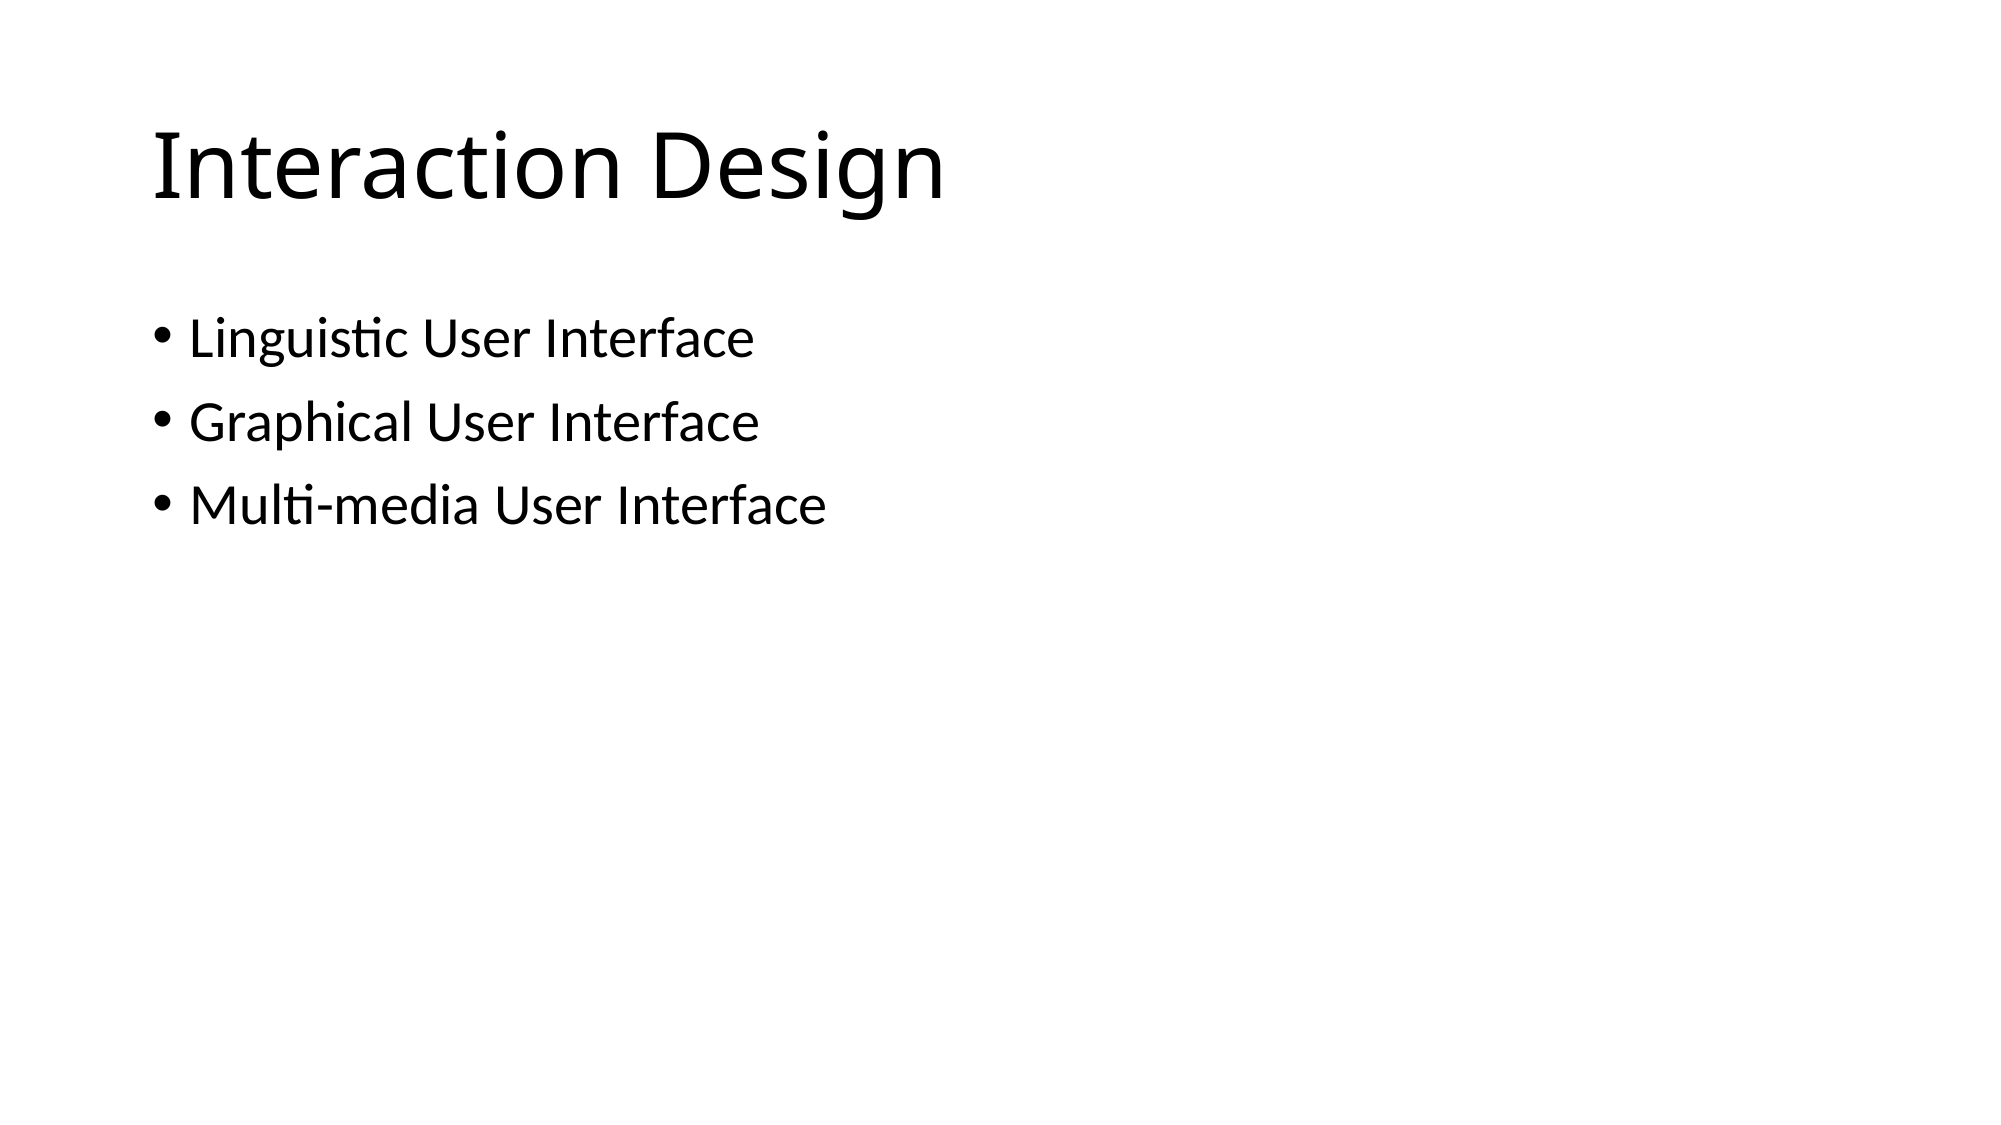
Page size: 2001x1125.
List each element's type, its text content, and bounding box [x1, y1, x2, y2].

title Interaction Design [137, 59, 1863, 278]
list Linguistic User Interface Graphical User Interface Multi-media User Interface [137, 299, 1863, 1014]
